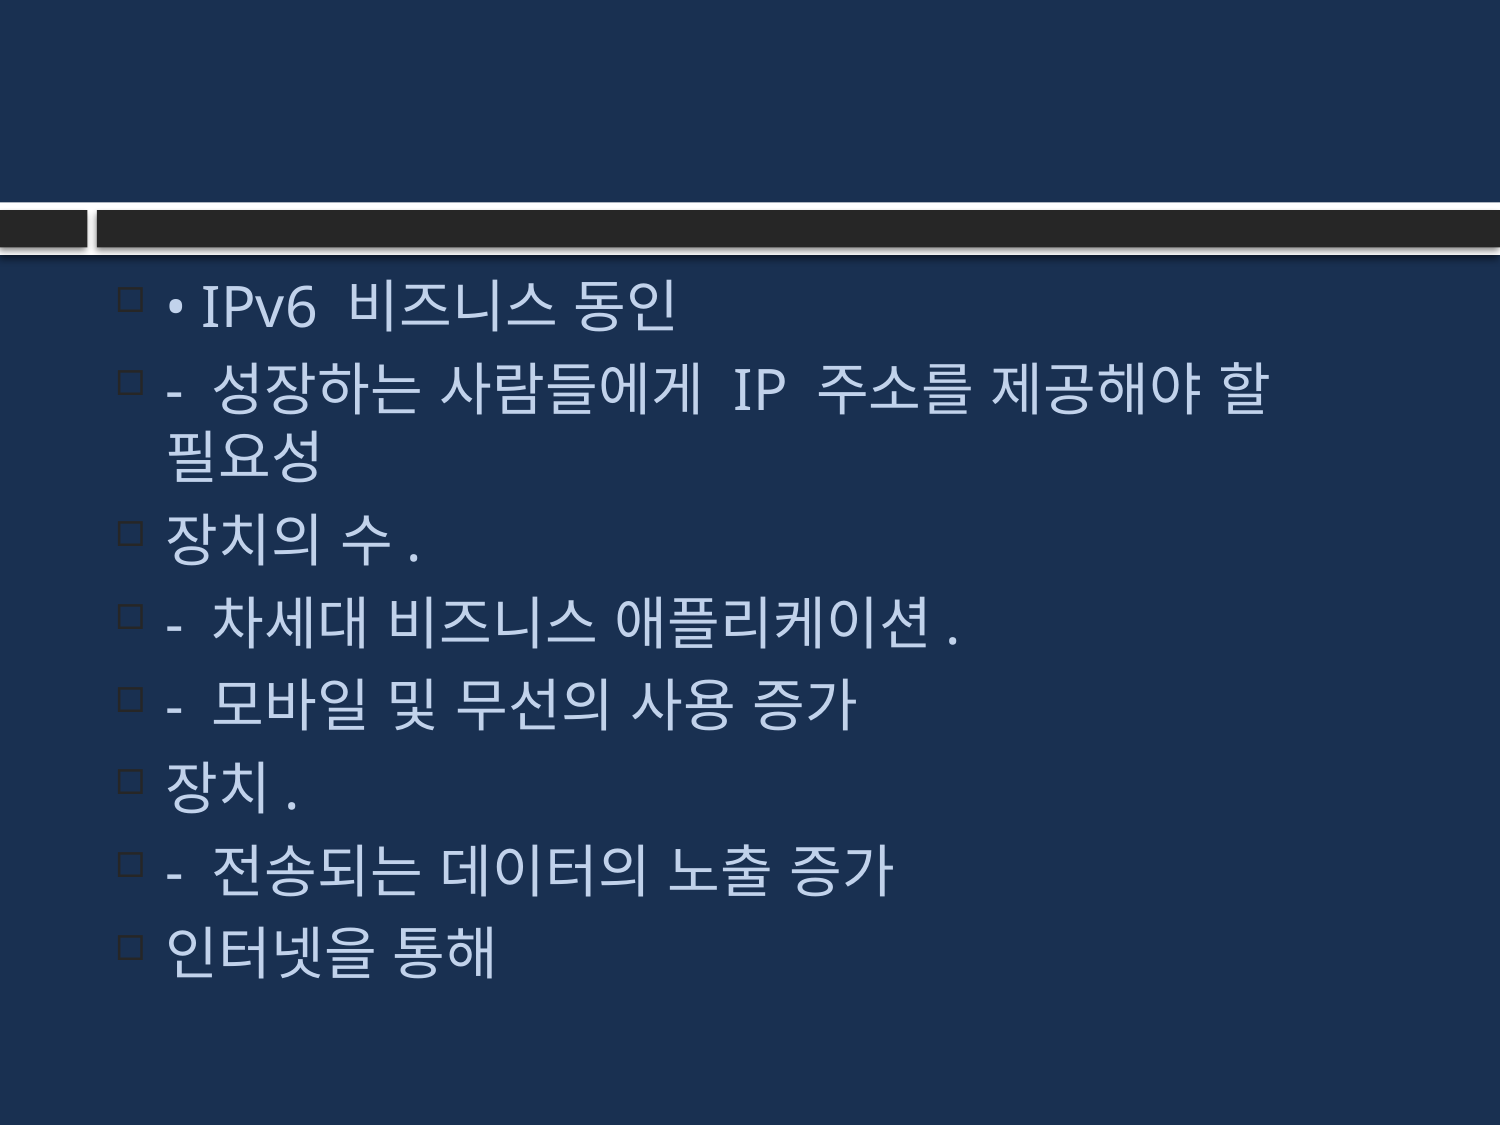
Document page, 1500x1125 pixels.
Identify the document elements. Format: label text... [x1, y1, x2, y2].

list • IPv6 비즈니스 동인 - 성장하는 사람들에게 IP 주소를 제공해야 할 필요성 장치의 수. - 차세대 비즈니스 애플리케이션. - 모바일 및 무선의 사용 증가 장치. - 전송되는 데이터의 노출 증가 인터넷을 통해 [100, 262, 1438, 1000]
